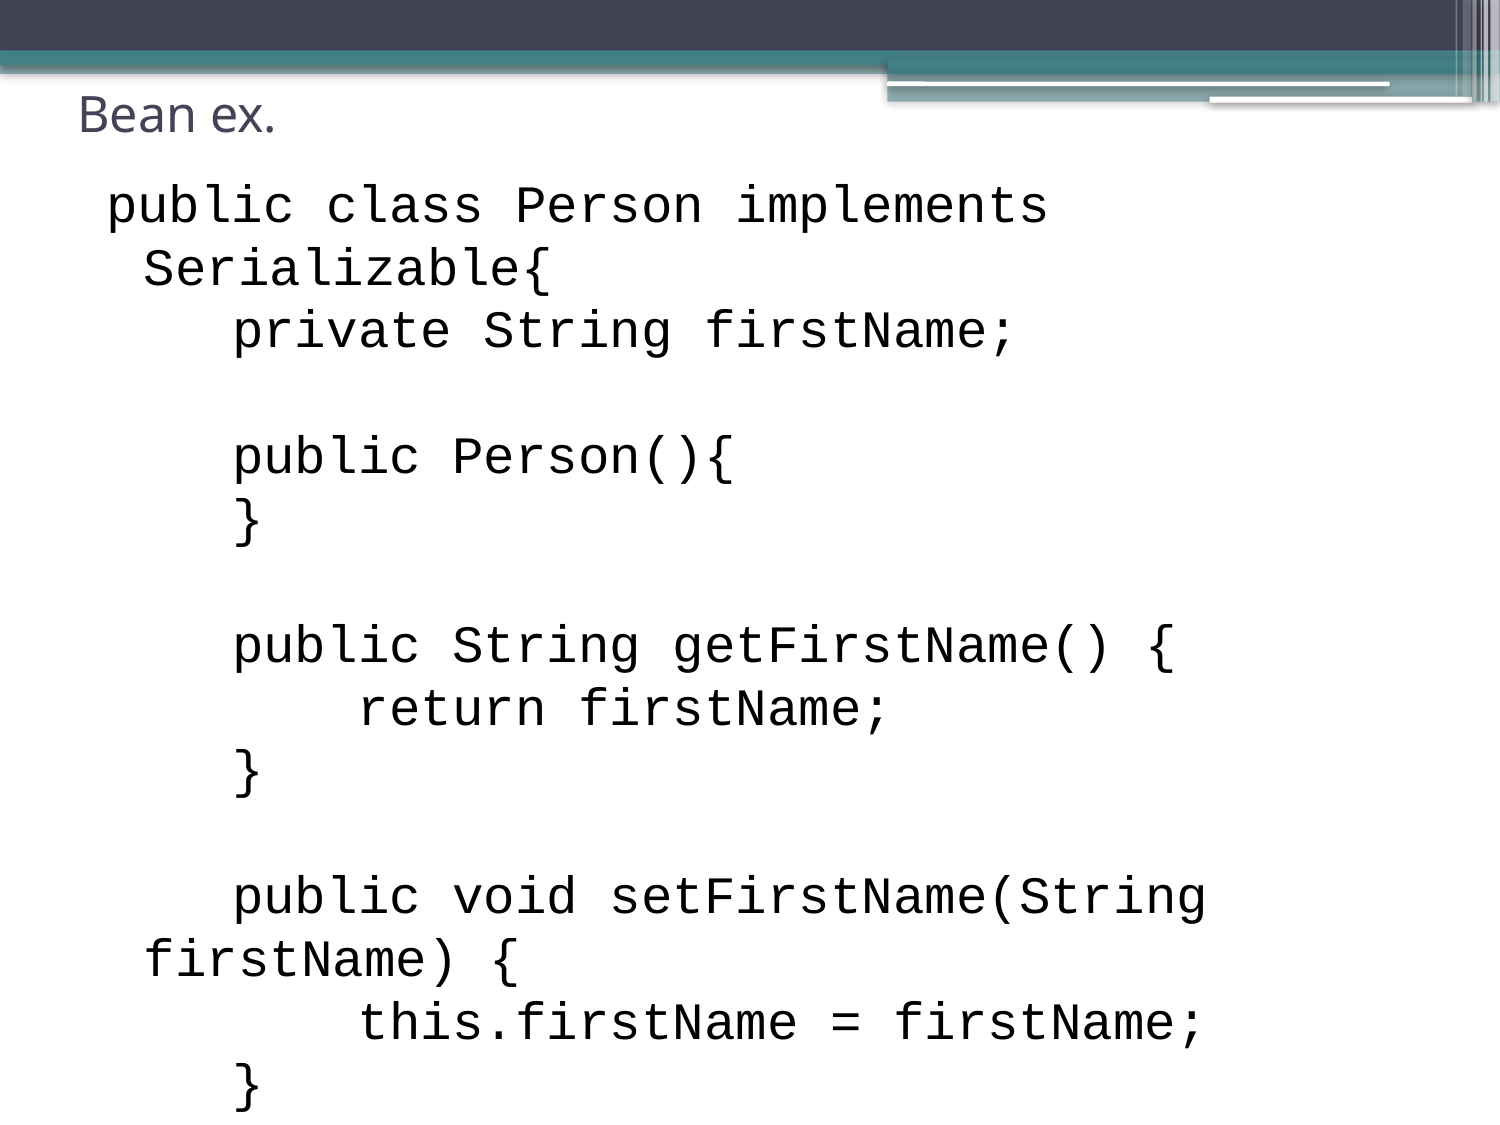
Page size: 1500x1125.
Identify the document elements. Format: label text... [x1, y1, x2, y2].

title Bean ex. [62, 75, 1138, 150]
list public class Person implements Serializable{ private String firstName; public Person(){ } public String getFirstName() { return firstName; } public void setFirstName(String firstName) { this.firstName = firstName; } [75, 162, 1500, 1125]
